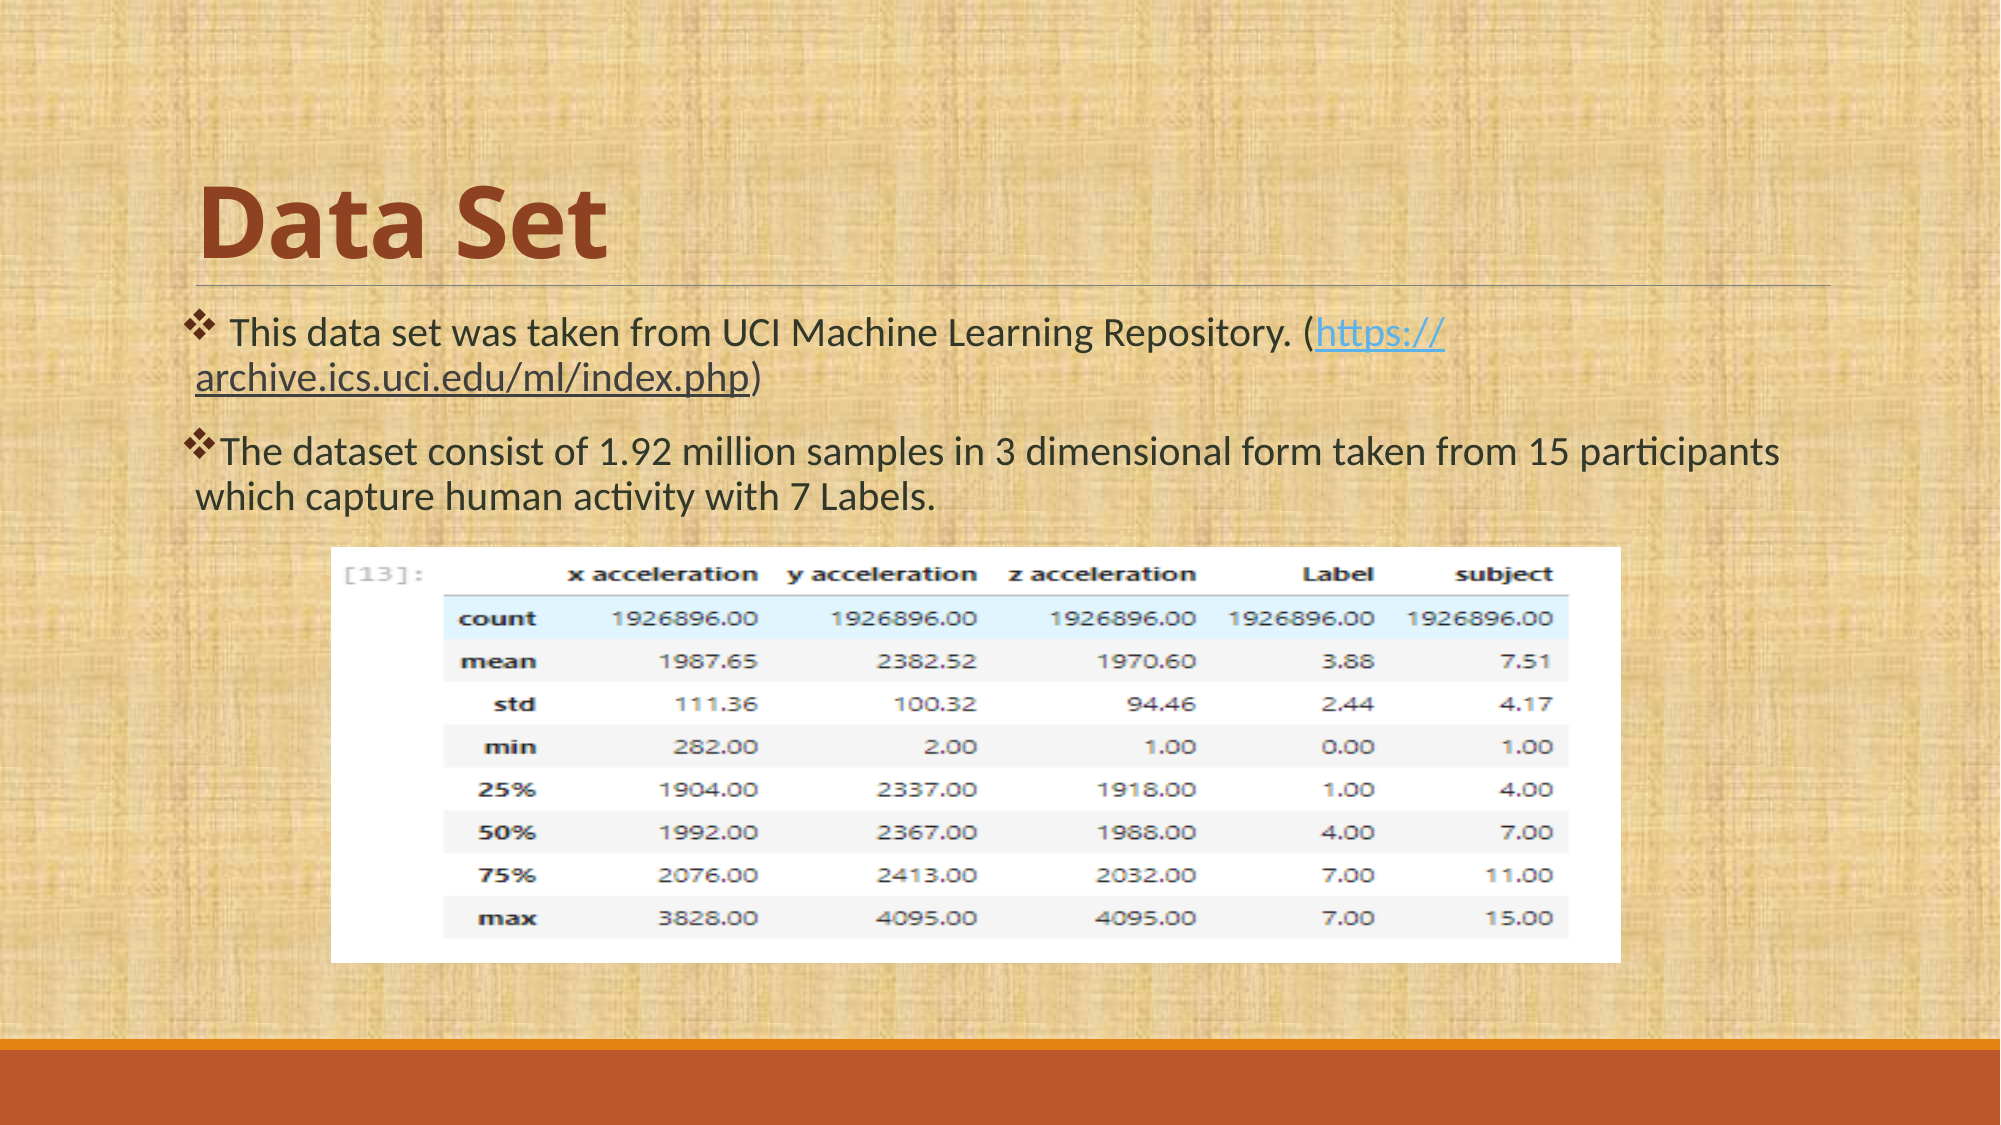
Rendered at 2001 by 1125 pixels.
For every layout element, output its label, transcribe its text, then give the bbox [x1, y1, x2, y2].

picture [0, 0, 2001, 1125]
list This data set was taken from UCI Machine Learning Repository. (https://archive.ics.uci.edu/ml/index.php) The dataset consist of 1.92 million samples in 3 dimensional form taken from 15 participants which capture human activity with 7 Labels. [180, 302, 1830, 963]
title Data Set [180, 47, 1830, 287]
